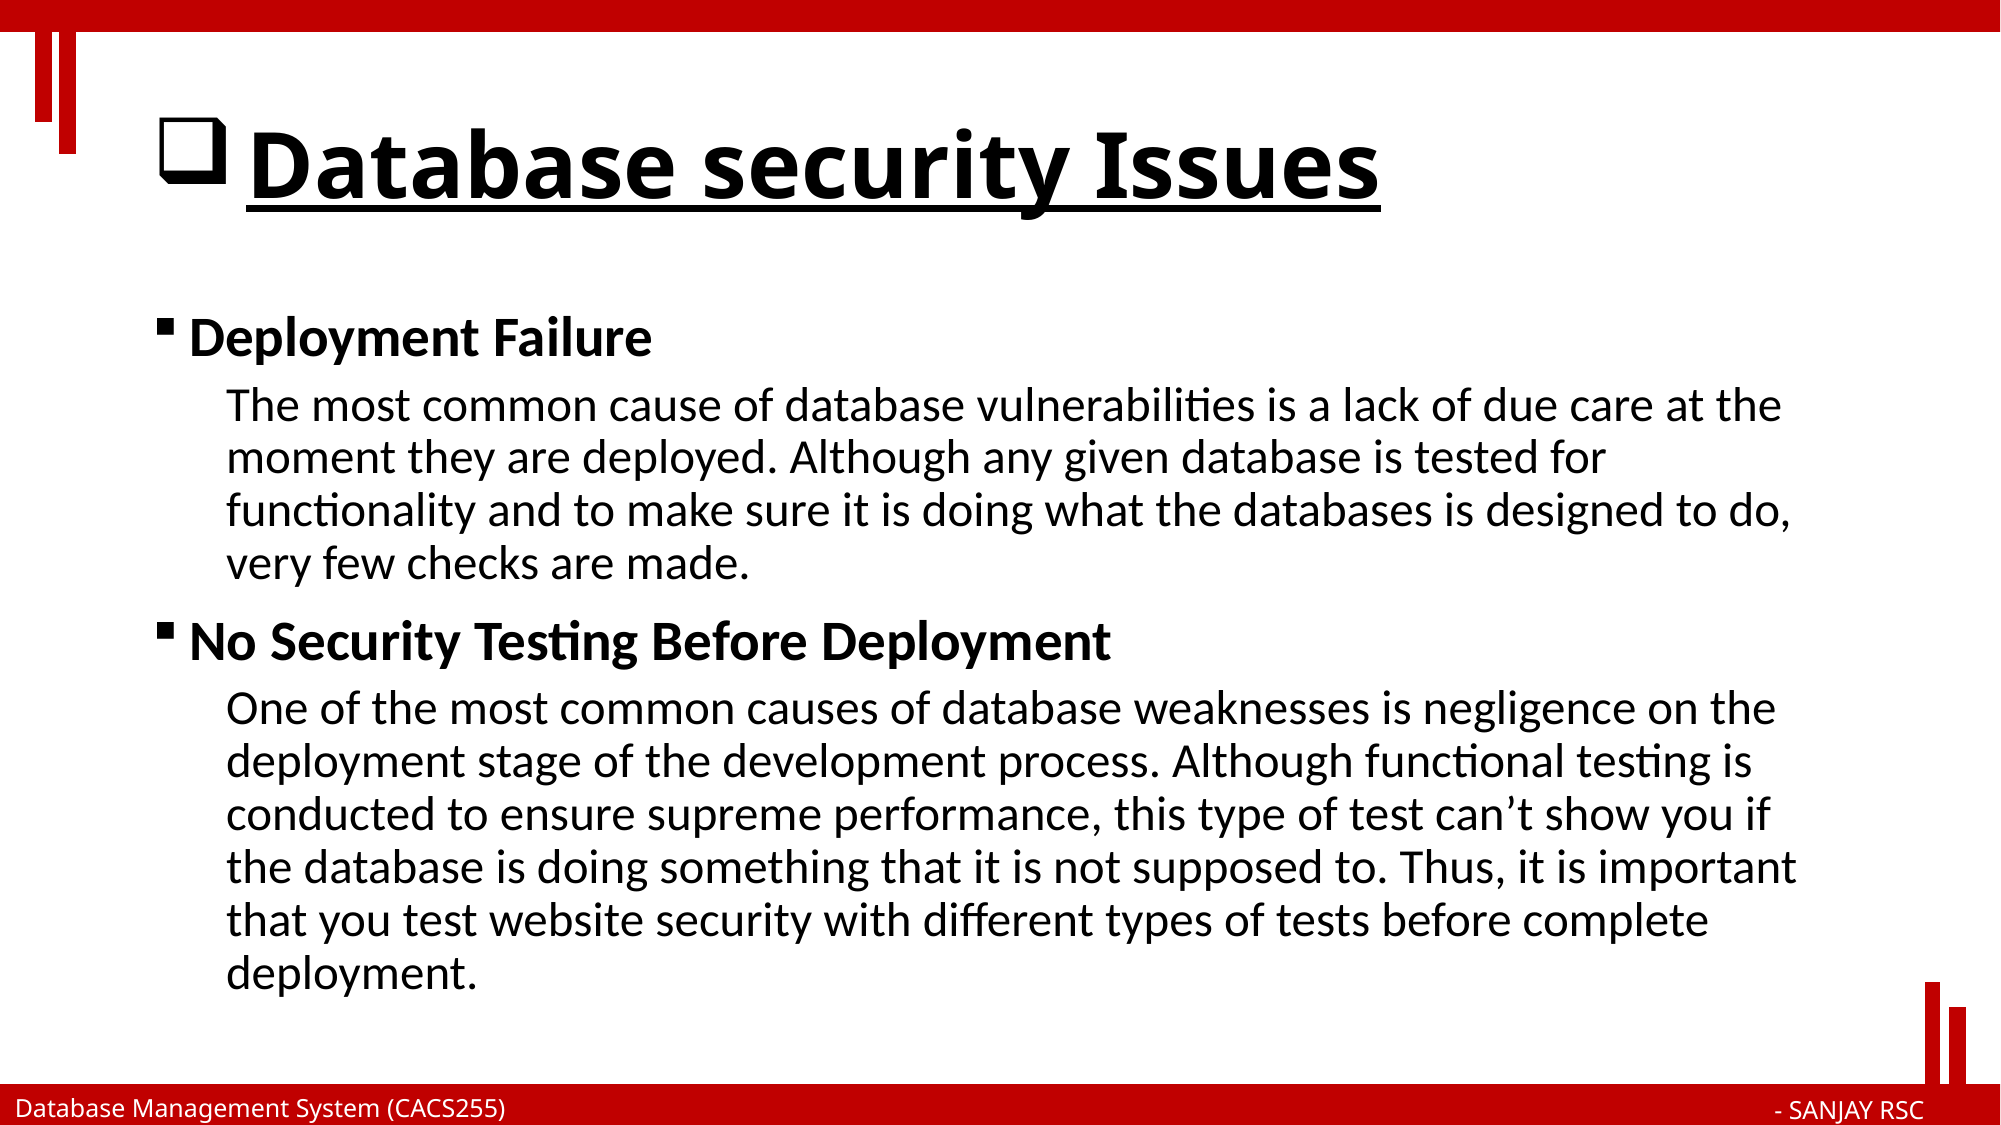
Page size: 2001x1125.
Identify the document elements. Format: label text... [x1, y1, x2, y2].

title Database security Issues [137, 59, 1863, 278]
list Deployment Failure The most common cause of database vulnerabilities is a lack of due care at the moment they are deployed. Although any given database is tested for functionality and to make sure it is doing what the databases is designed to do, very few checks are made. No Security Testing Before Deployment One of the most common causes of database weaknesses is negligence on the deployment stage of the development process. Although functional testing is conducted to ensure supreme performance, this type of test can’t show you if the database is doing something that it is not supposed to. Thus, it is important that you test website security with different types of tests before complete deployment. [137, 299, 1863, 1014]
